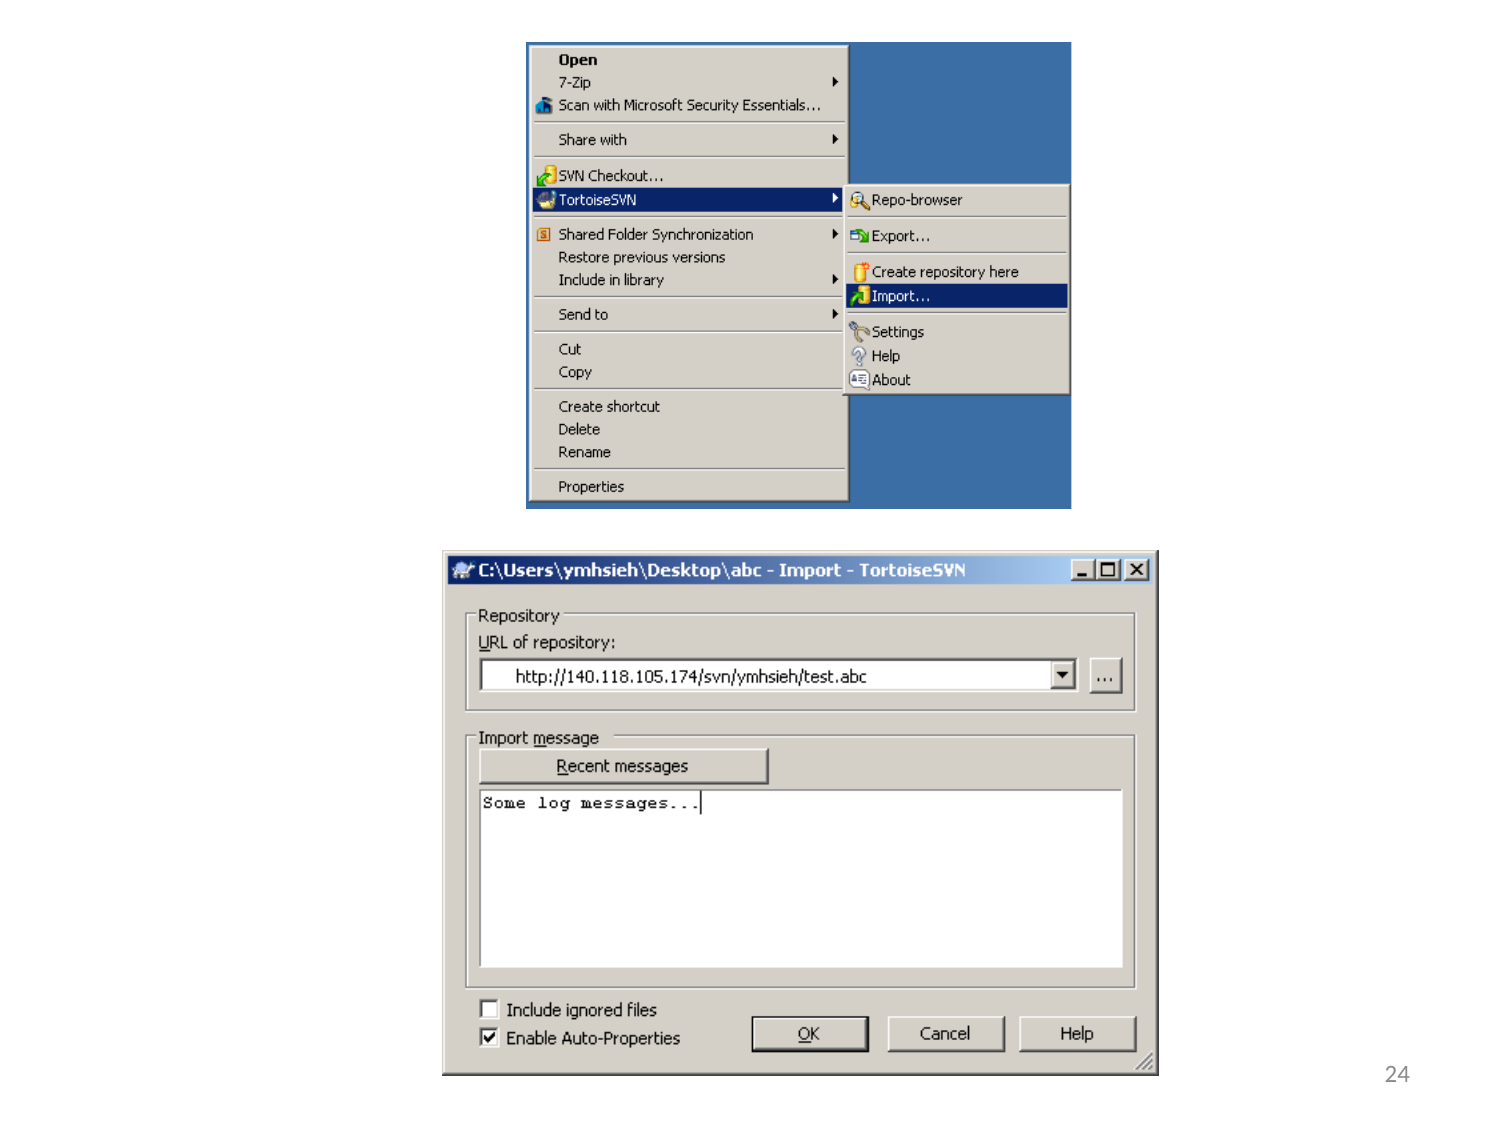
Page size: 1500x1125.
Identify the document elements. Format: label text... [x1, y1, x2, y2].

picture [442, 550, 1159, 1076]
slide_number 24 [1074, 1042, 1425, 1103]
picture [525, 42, 1072, 509]
